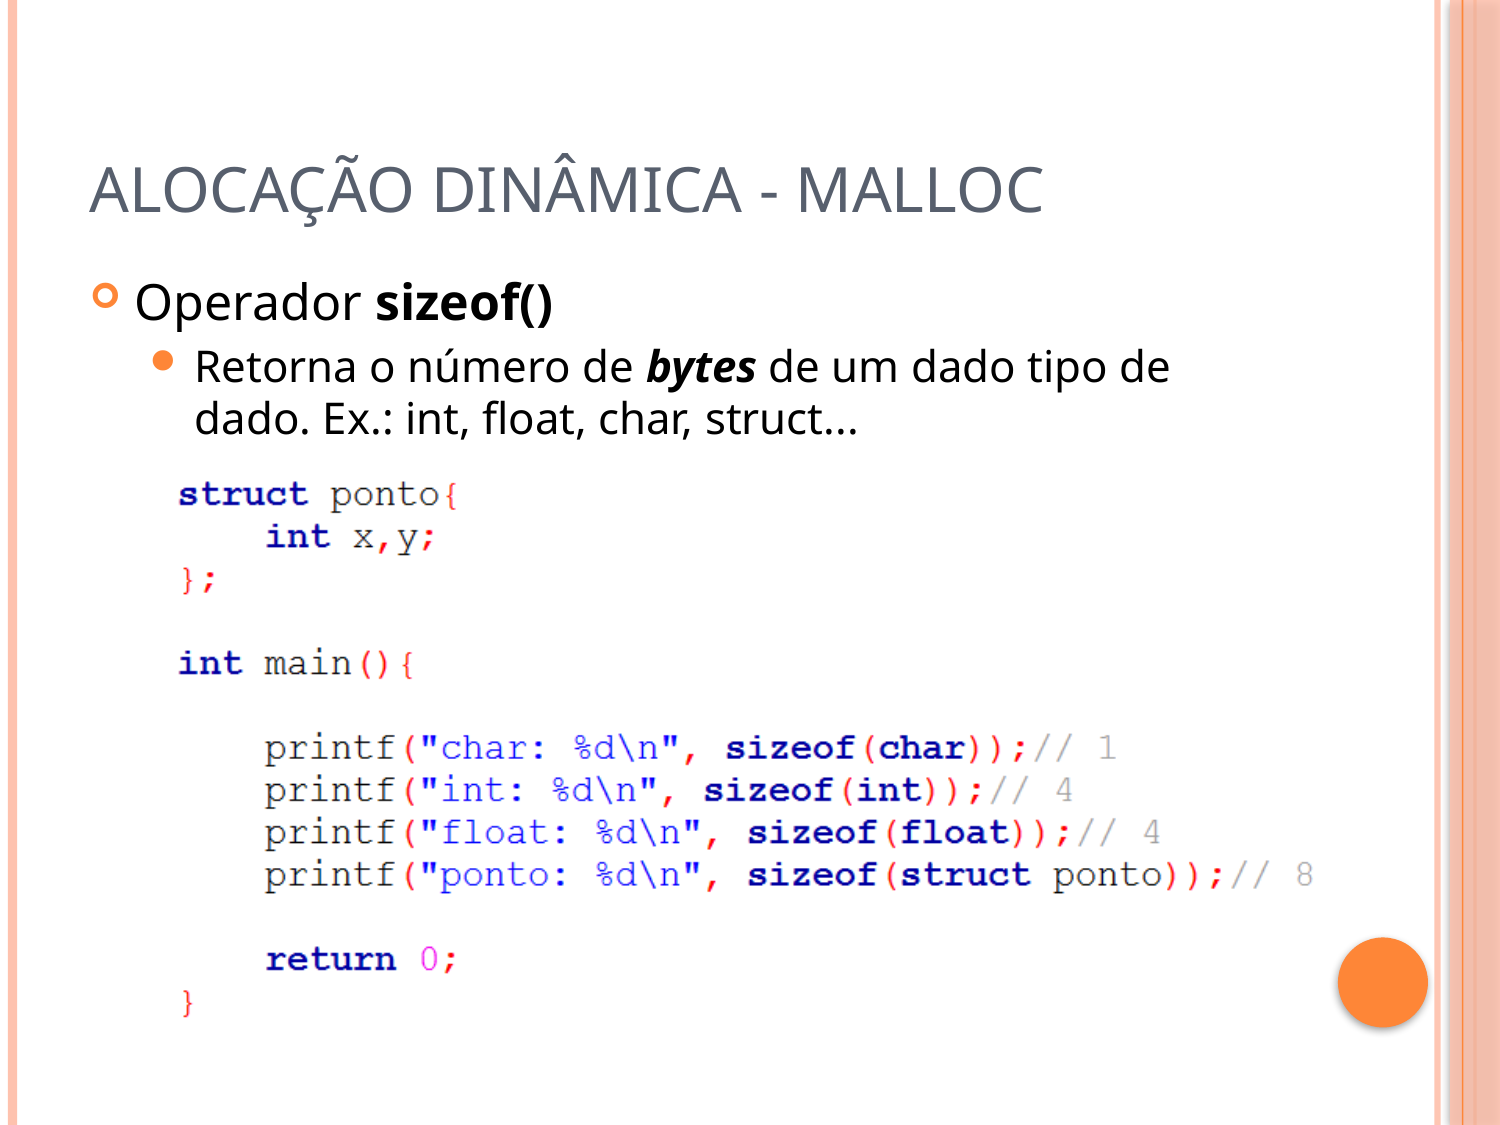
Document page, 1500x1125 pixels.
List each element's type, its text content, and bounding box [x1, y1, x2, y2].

list Operador sizeof() Retorna o número de bytes de um dado tipo de dado. Ex.: int, float, char, struct... [75, 262, 1300, 1062]
title Alocação Dinâmica - malloc [75, 45, 1300, 233]
picture [175, 474, 1324, 1034]
